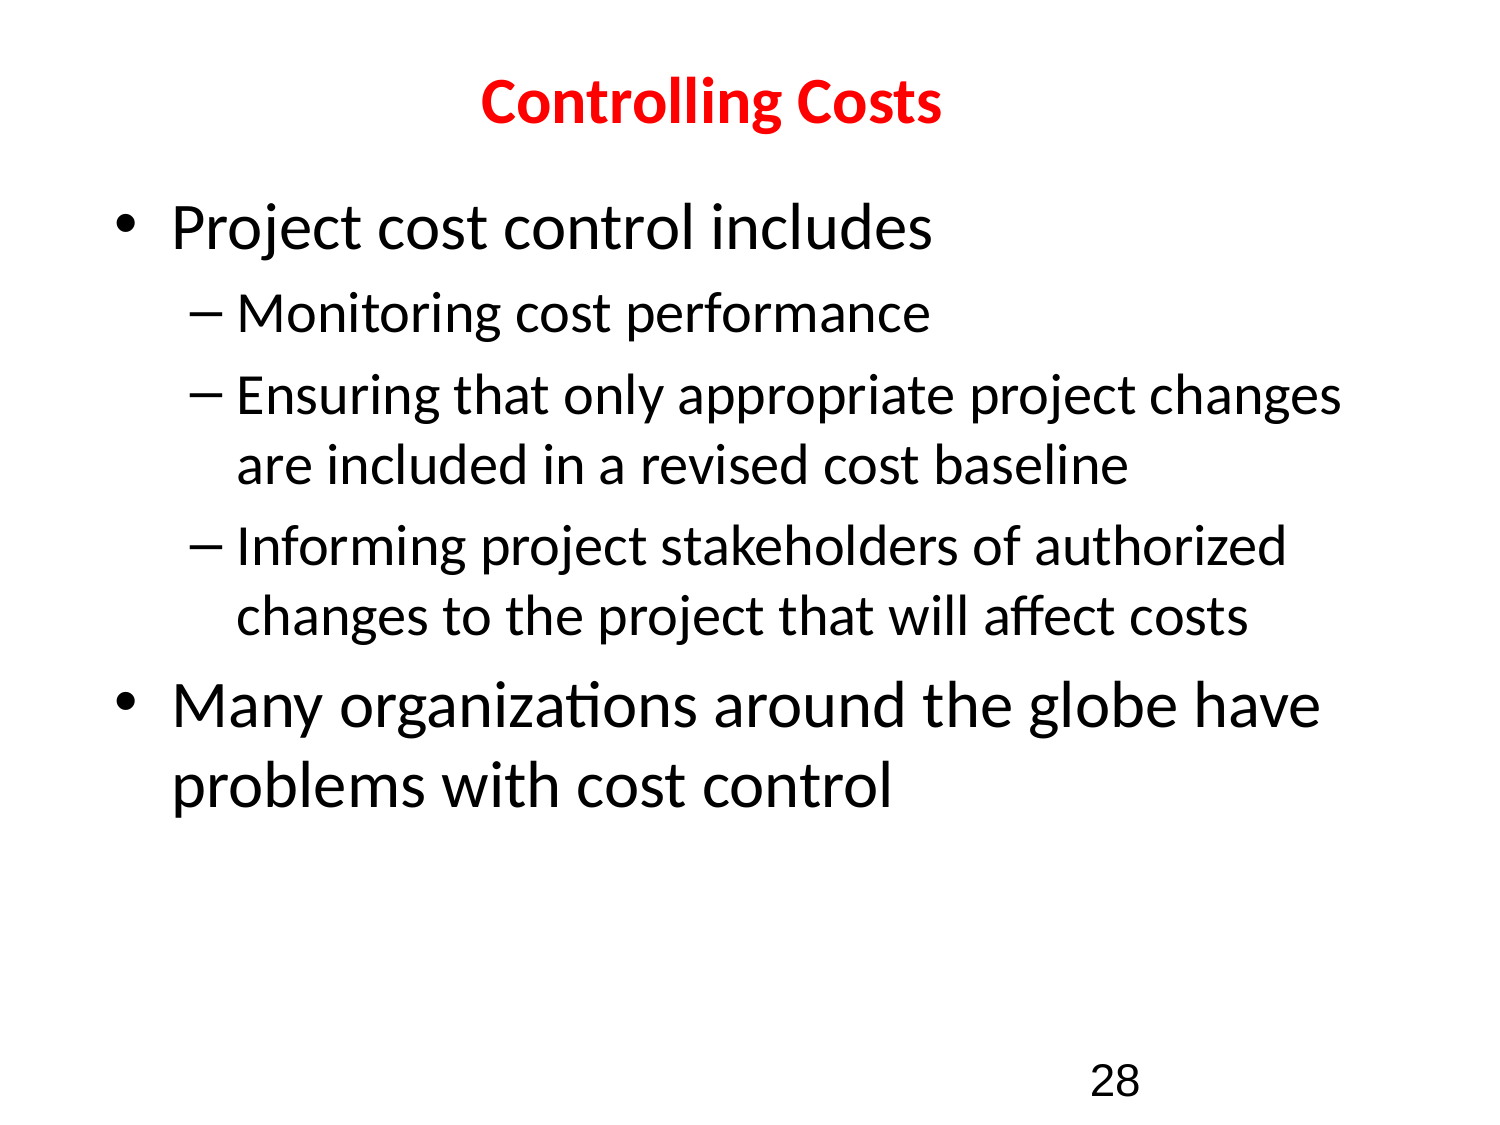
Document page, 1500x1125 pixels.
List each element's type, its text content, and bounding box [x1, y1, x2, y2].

slide_number 28 [1074, 1042, 1425, 1103]
list Project cost control includes Monitoring cost performance Ensuring that only appropriate project changes are included in a revised cost baseline Informing project stakeholders of authorized changes to the project that will affect costs Many organizations around the globe have problems with cost control [99, 174, 1438, 951]
title Controlling Costs [37, 49, 1388, 146]
